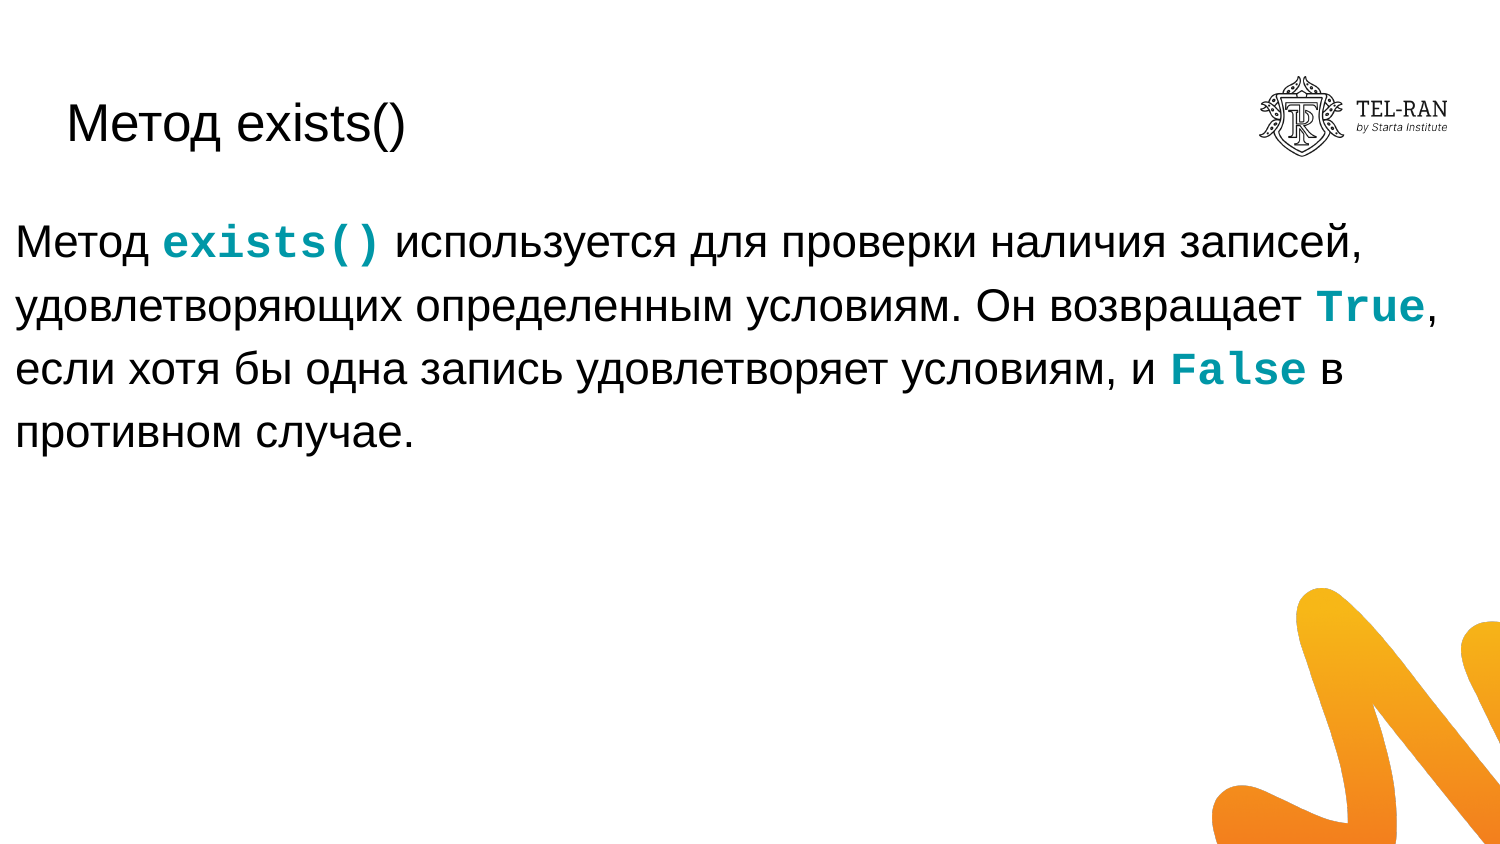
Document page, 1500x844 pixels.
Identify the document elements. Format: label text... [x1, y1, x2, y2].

picture [1259, 76, 1447, 157]
picture [1152, 588, 1500, 844]
title Метод exists() [51, 72, 1449, 167]
list Метод exists() используется для проверки наличия записей, удовлетворяющих определенным условиям. Он возвращает True, если хотя бы одна запись удовлетворяет условиям, и False в противном случае. [0, 189, 1500, 844]
